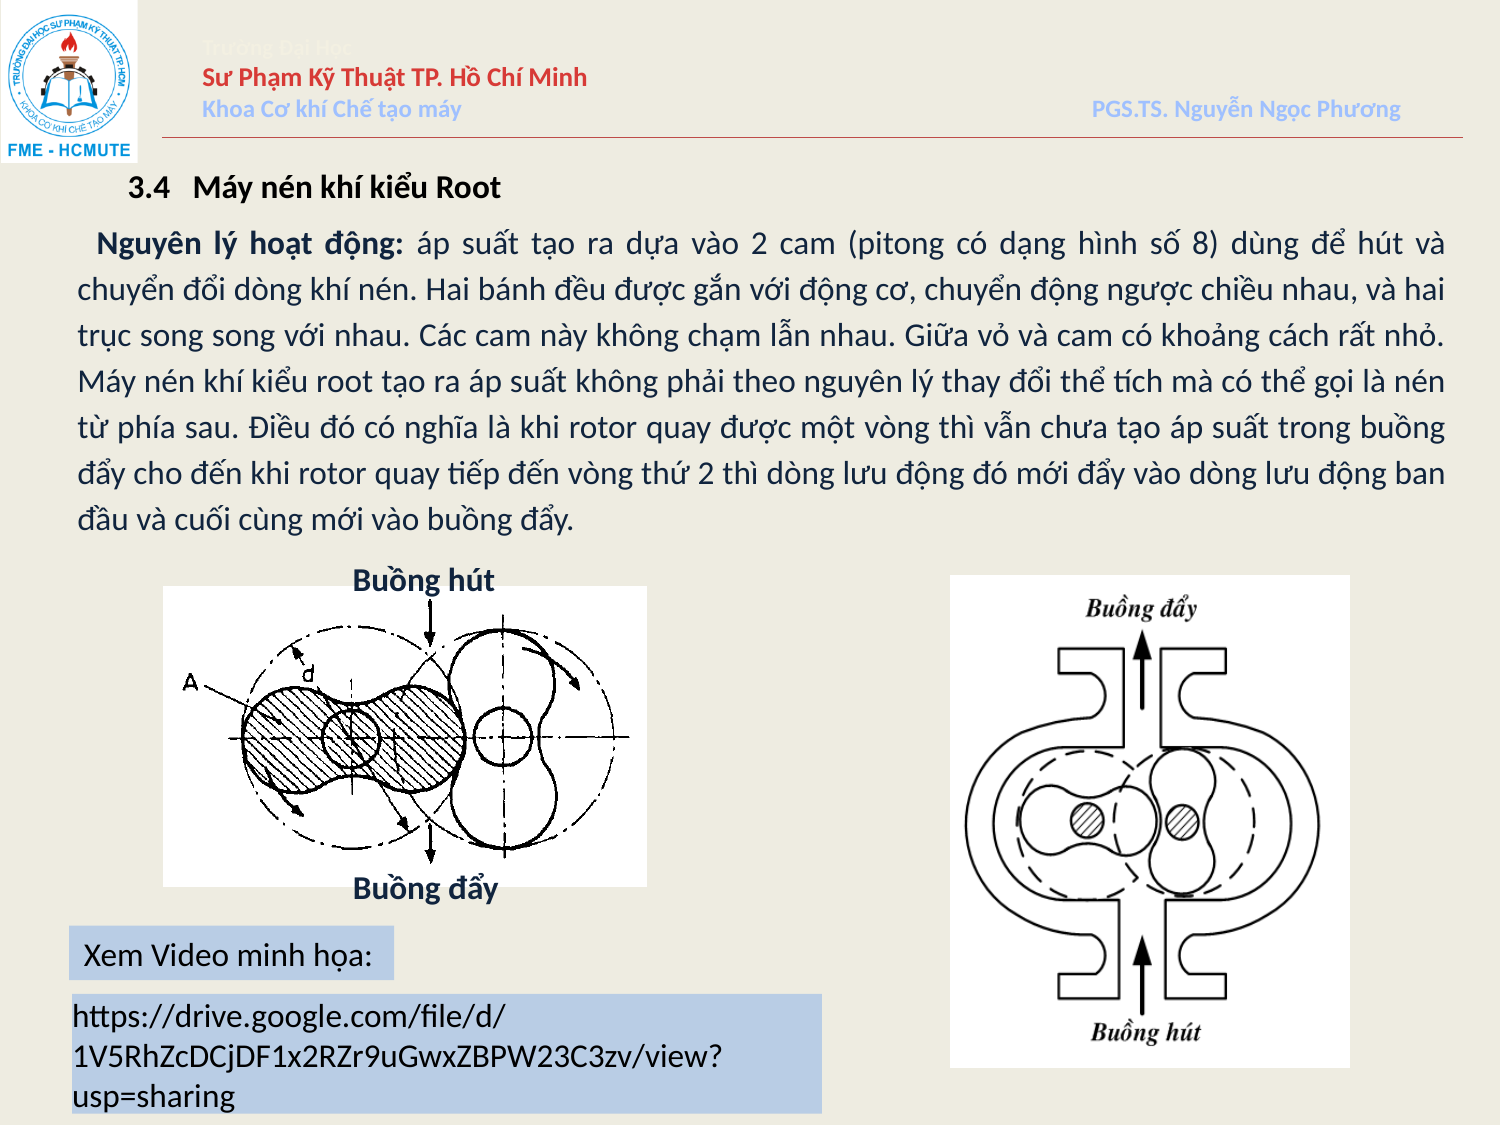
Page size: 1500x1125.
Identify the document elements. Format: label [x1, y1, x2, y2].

text_box [62, 157, 1463, 1075]
picture [0, 0, 138, 163]
